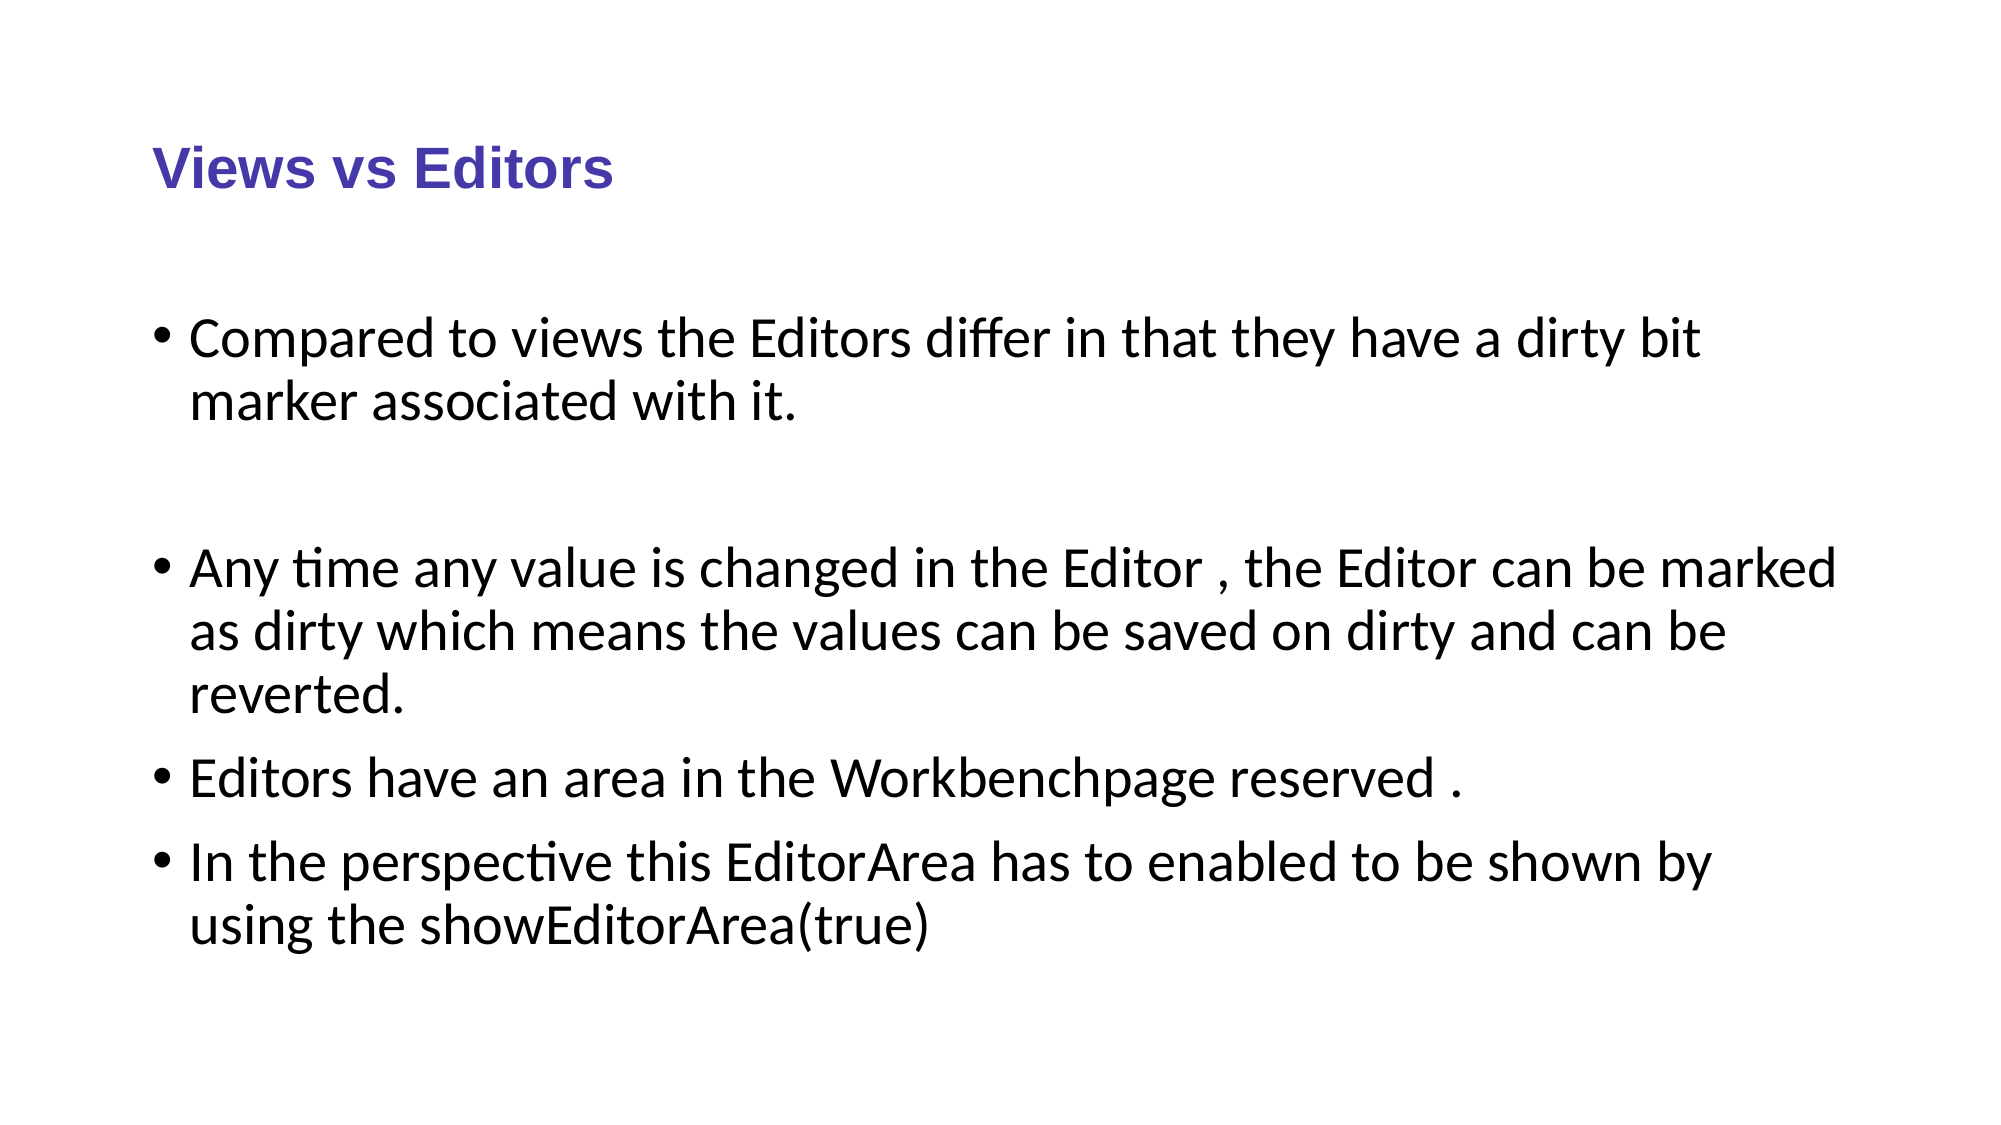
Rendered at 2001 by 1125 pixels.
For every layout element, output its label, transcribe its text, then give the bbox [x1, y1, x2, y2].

list Compared to views the Editors differ in that they have a dirty bit marker associated with it. Any time any value is changed in the Editor , the Editor can be marked as dirty which means the values can be saved on dirty and can be reverted. Editors have an area in the Workbenchpage reserved . In the perspective this EditorArea has to enabled to be shown by using the showEditorArea(true) [137, 299, 1863, 1014]
title Views vs Editors [137, 61, 1863, 279]
